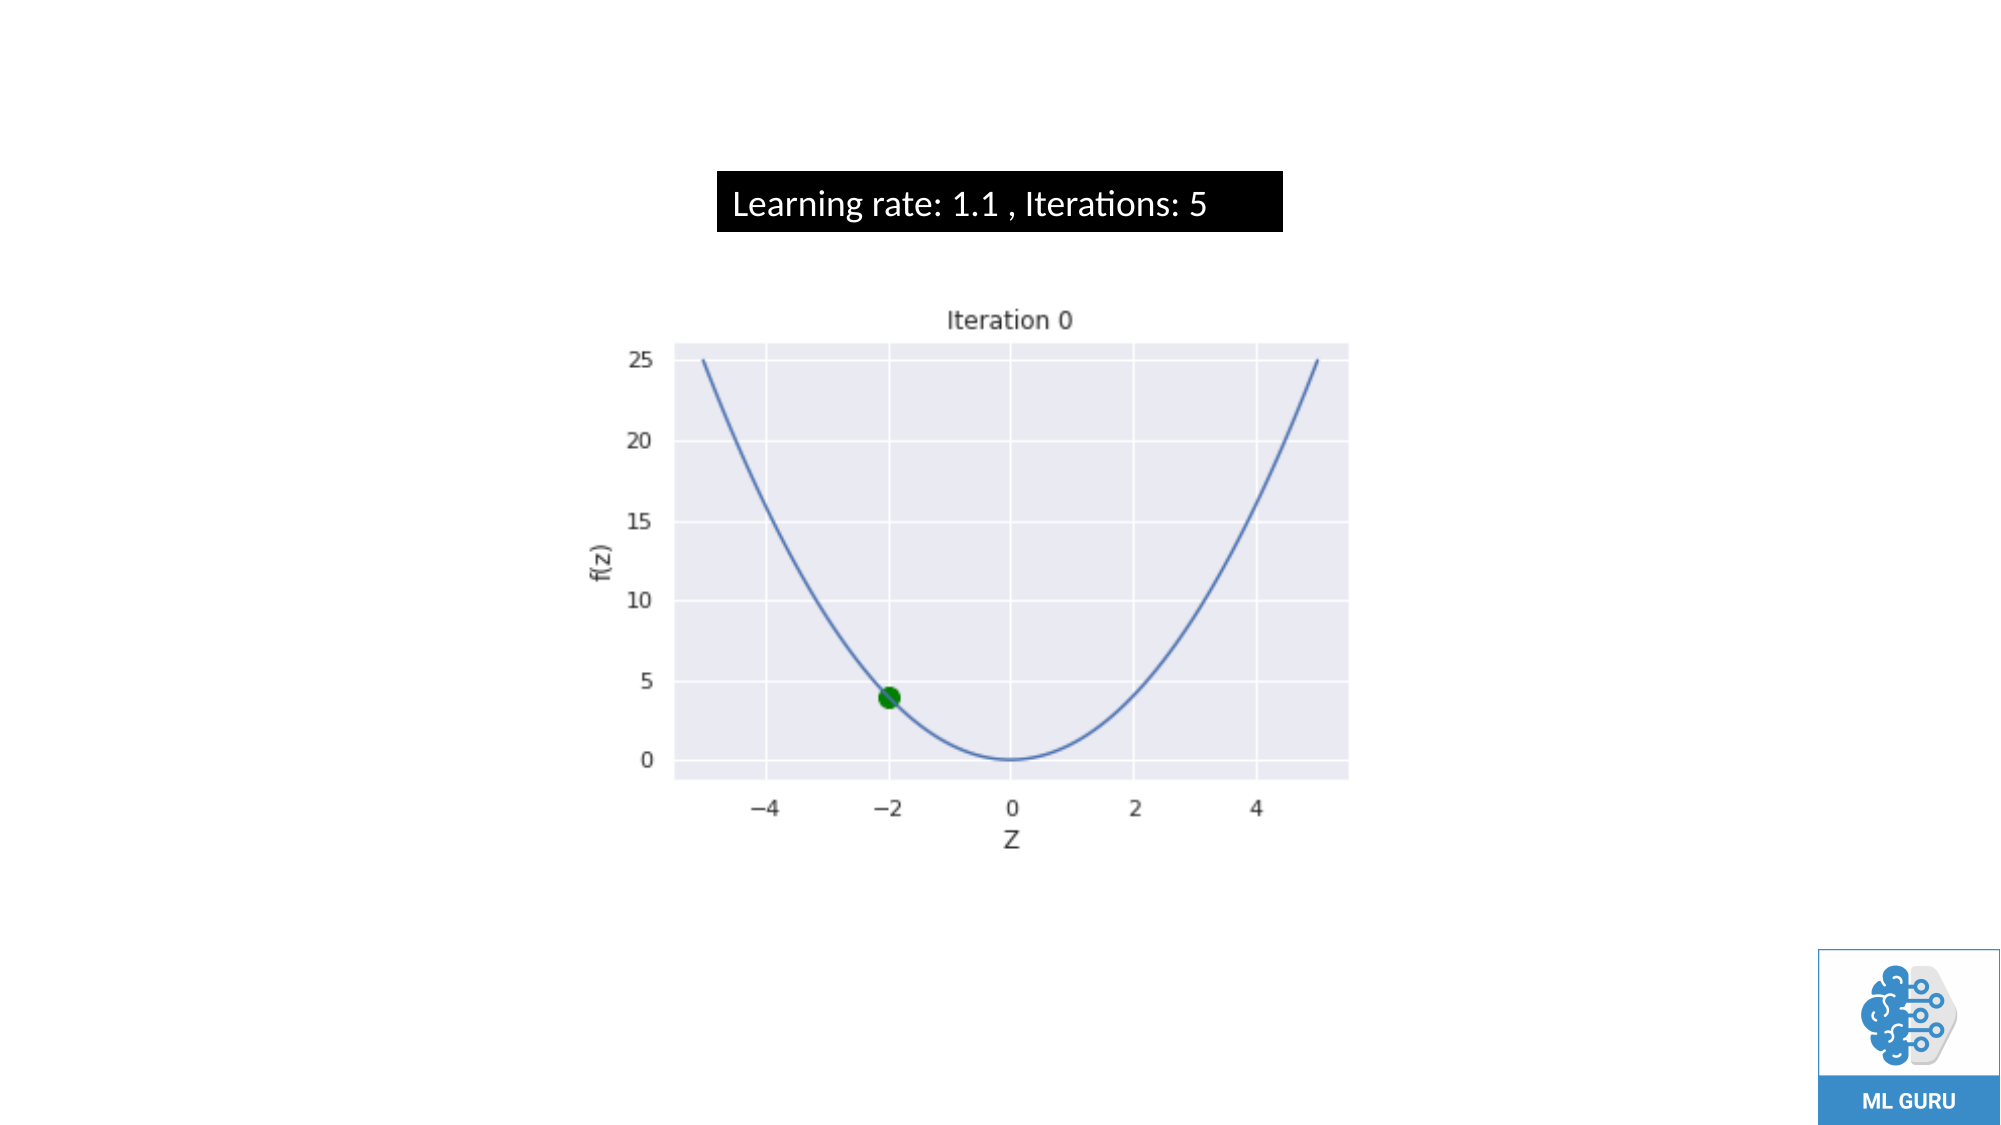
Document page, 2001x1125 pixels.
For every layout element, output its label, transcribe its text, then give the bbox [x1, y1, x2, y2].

picture [1818, 949, 2000, 1125]
picture [564, 271, 1436, 853]
text_box Learning rate: 1.1 , Iterations: 5 [717, 171, 1283, 232]
